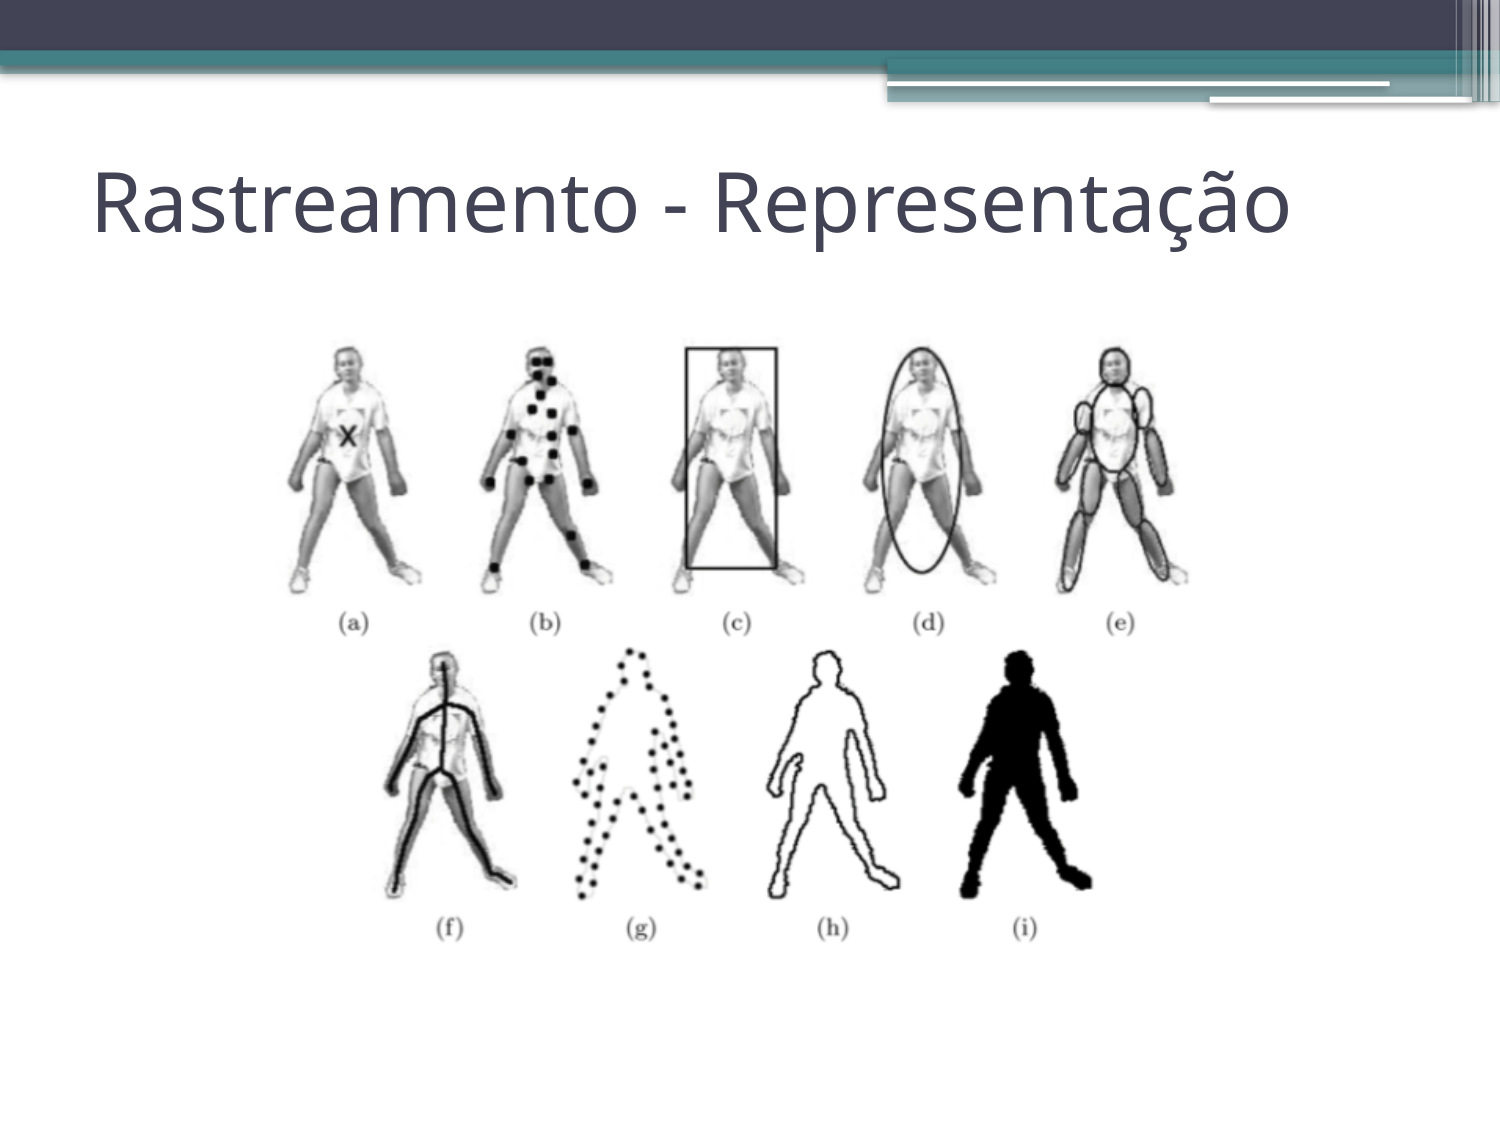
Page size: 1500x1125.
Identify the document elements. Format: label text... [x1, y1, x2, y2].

picture [129, 304, 1356, 954]
title Rastreamento - Representação [75, 111, 1425, 287]
